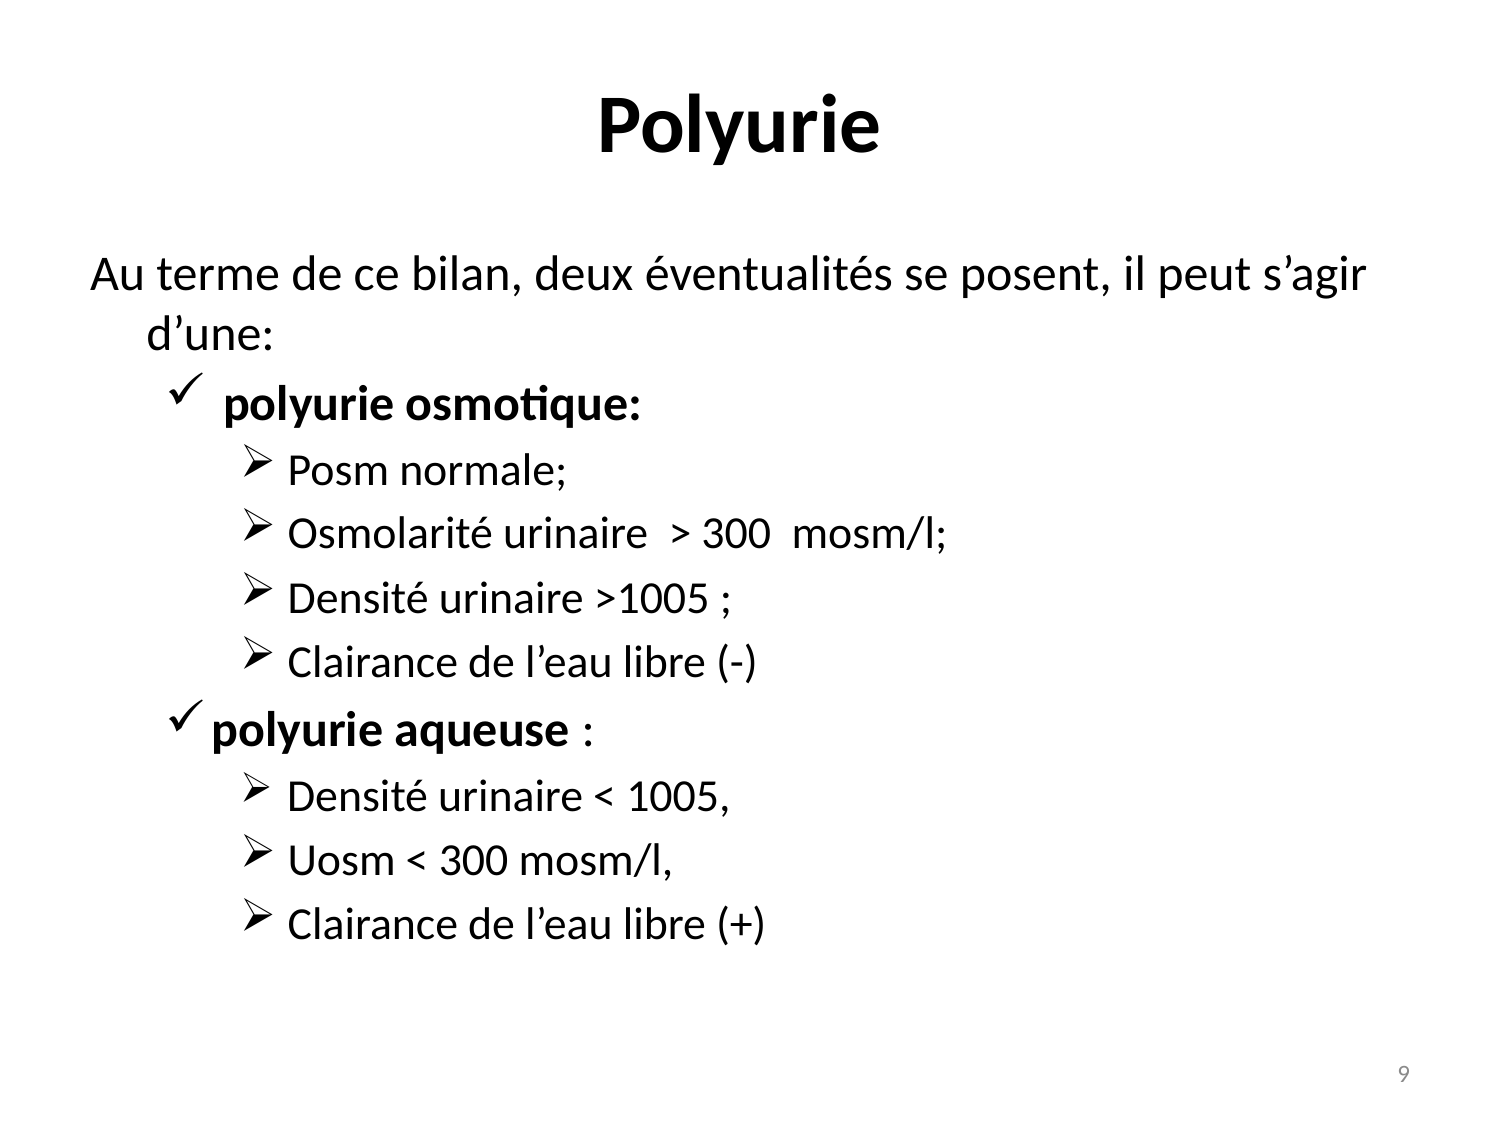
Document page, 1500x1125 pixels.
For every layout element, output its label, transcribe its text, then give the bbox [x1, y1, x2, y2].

slide_number 9 [1074, 1042, 1425, 1103]
list Au terme de ce bilan, deux éventualités se posent, il peut s’agir d’une: polyurie osmotique: Posm normale; Osmolarité urinaire > 300 mosm/l; Densité urinaire >1005 ; Clairance de l’eau libre (-) polyurie aqueuse : Densité urinaire ˂ 1005, Uosm ˂ 300 mosm/l, Clairance de l’eau libre (+) [75, 232, 1425, 1005]
title Polyurie [75, 22, 1425, 210]
